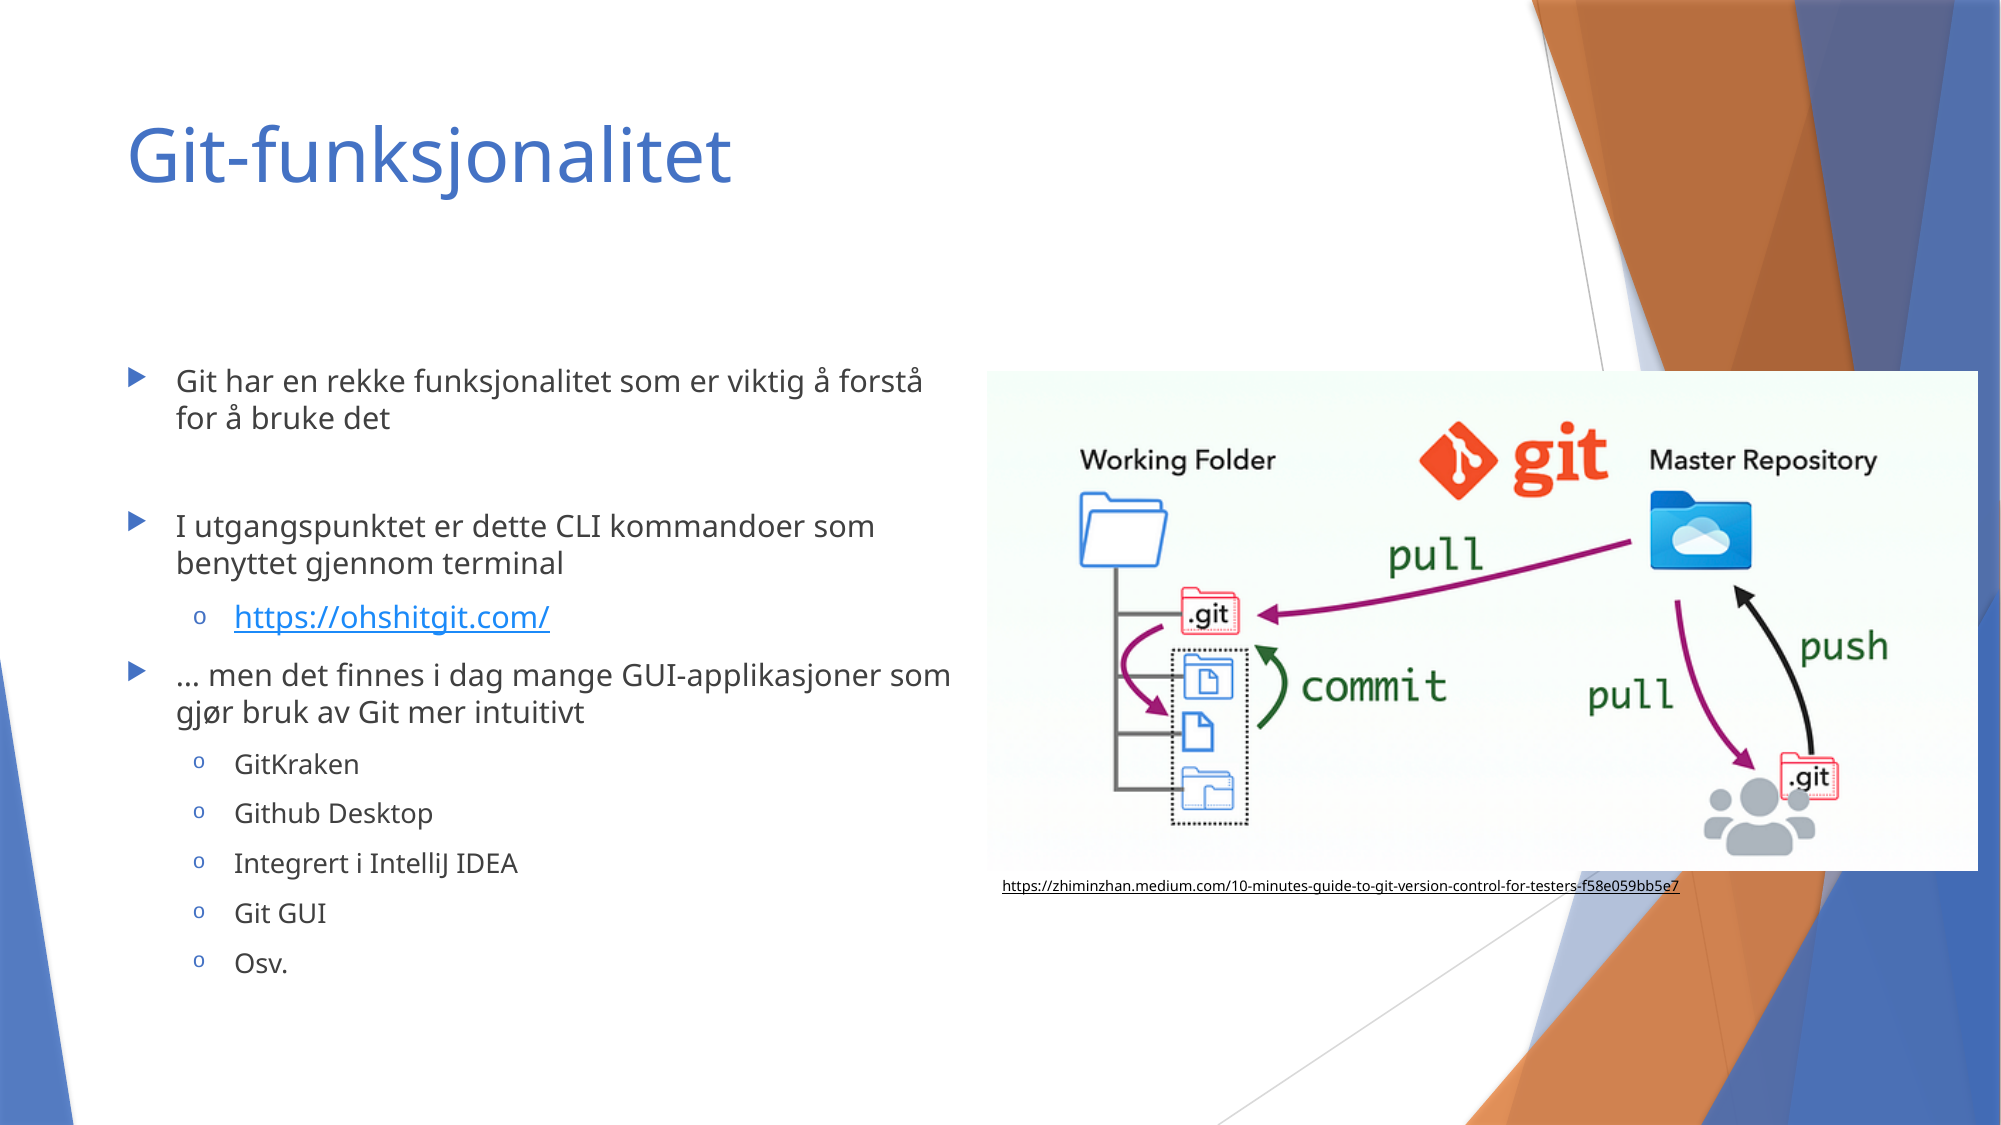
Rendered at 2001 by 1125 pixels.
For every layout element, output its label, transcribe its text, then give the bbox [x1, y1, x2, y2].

text_box https://zhiminzhan.medium.com/10-minutes-guide-to-git-version-control-for-testers-f58e059bb5e7 [987, 879, 1978, 905]
title Git-funksjonalitet [111, 99, 1522, 317]
list Git har en rekke funksjonalitet som er viktig å forstå for å bruke det I utgangspunktet er dette CLI kommandoer som benyttet gjennom terminal https://ohshitgit.com/ … men det finnes i dag mange GUI-applikasjoner som gjør bruk av Git mer intuitivt GitKraken Github Desktop Integrert i IntelliJ IDEA Git GUI Osv. [111, 354, 989, 992]
picture [986, 371, 1979, 872]
